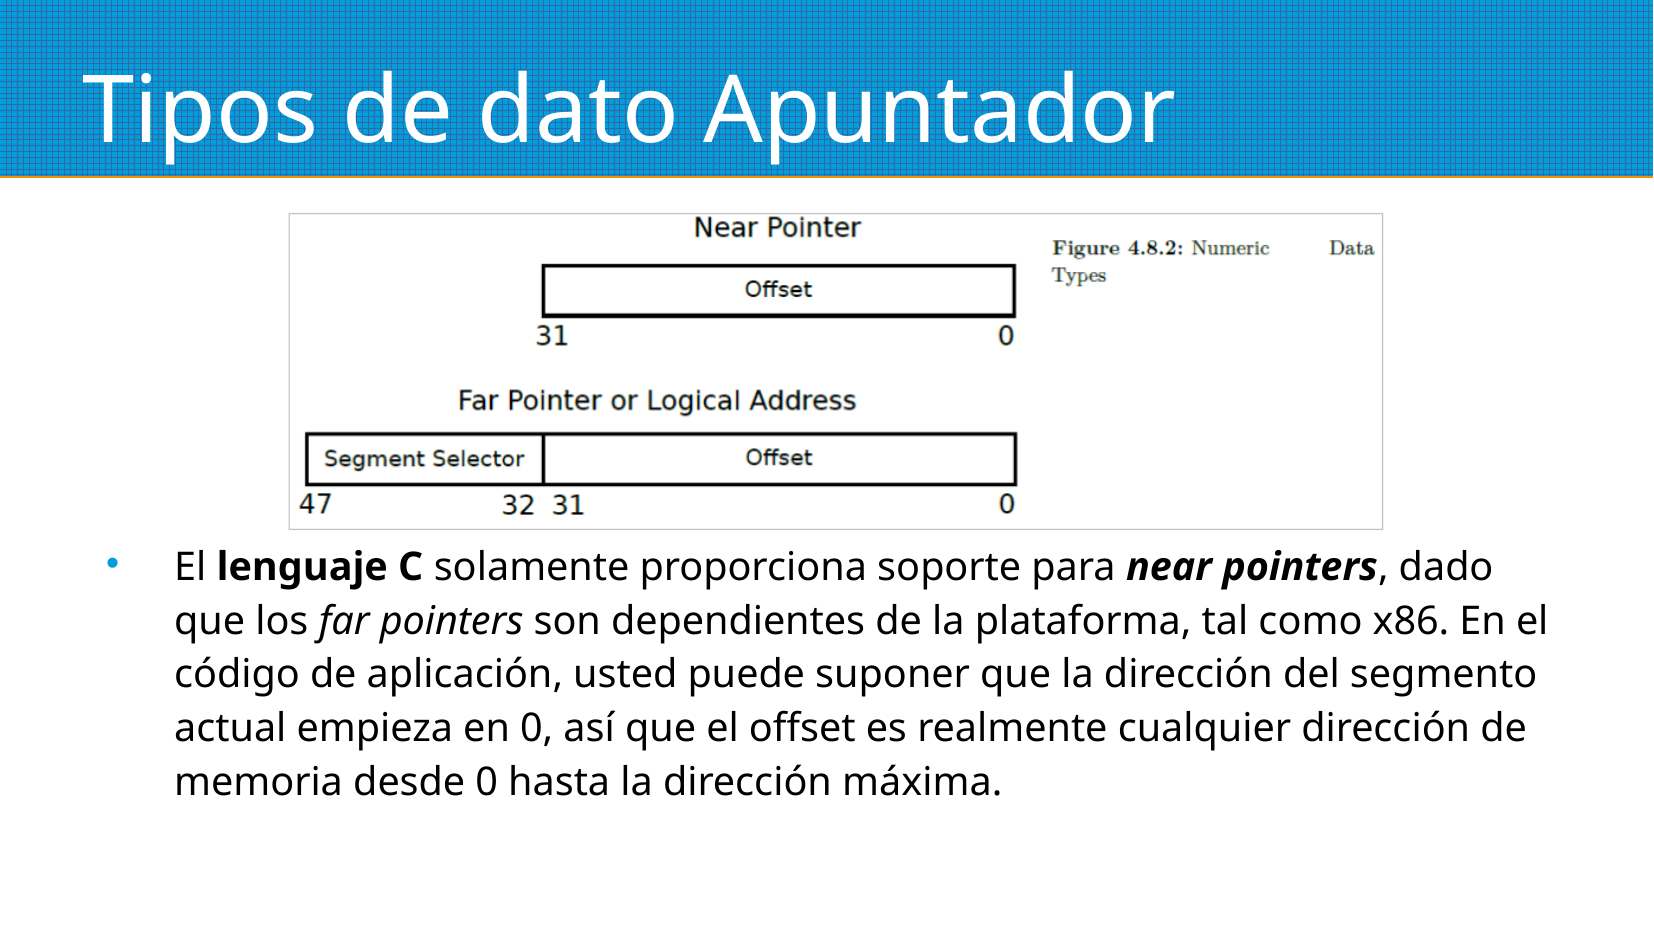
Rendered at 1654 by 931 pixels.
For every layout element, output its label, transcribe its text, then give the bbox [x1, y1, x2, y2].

text_box Tipos de dato Apuntador [82, 14, 1570, 170]
picture [0, 177, 1654, 931]
text_box El lenguaje C solamente proporciona soporte para near pointers, dado que los far pointers son dependientes de la plataforma, tal como x86. En el código de aplicación, usted puede suponer que la dirección del segmento actual empieza en 0, así que el offset es realmente cualquier dirección de memoria desde 0 hasta la dirección máxima. [82, 236, 1562, 810]
